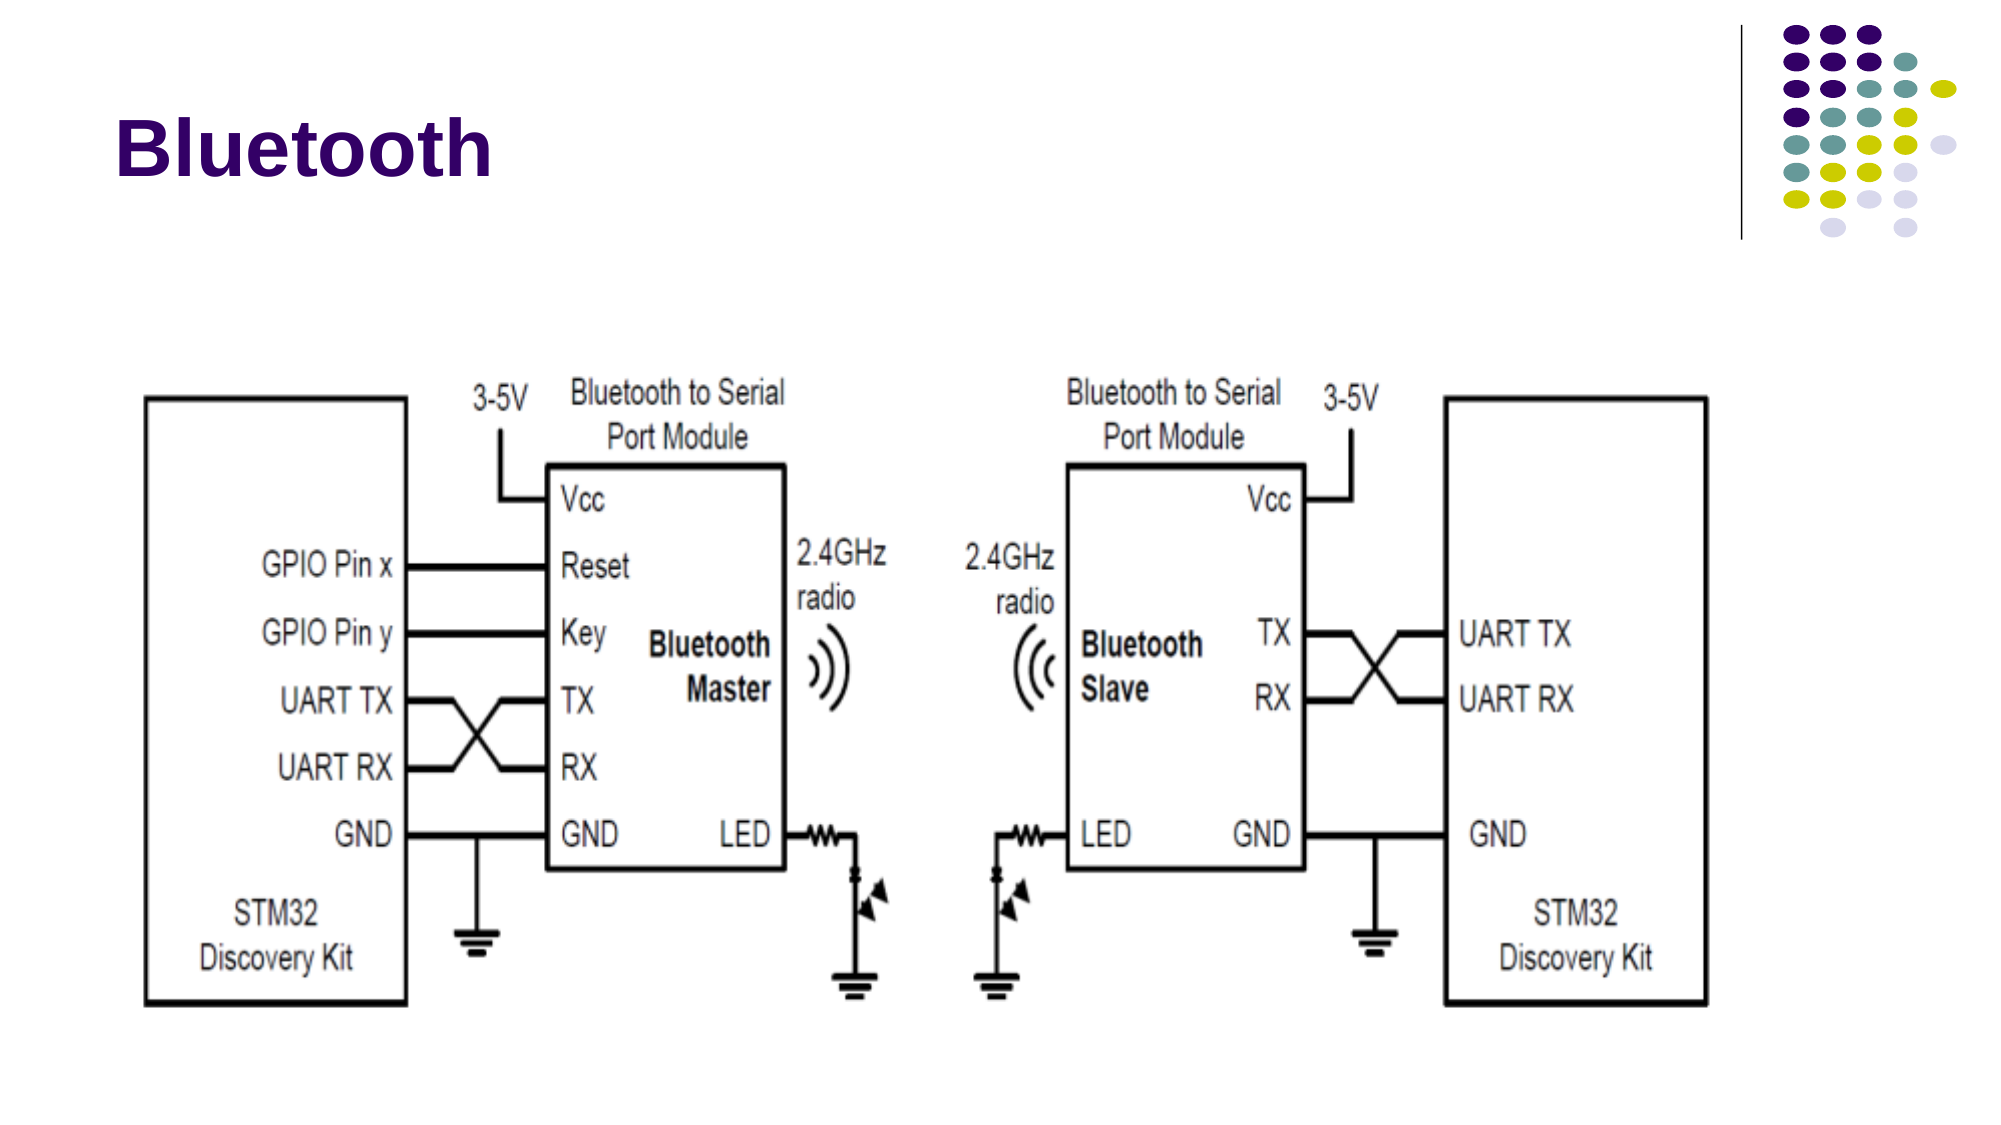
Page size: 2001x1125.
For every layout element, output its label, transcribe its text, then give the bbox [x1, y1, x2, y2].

title Bluetooth [99, 42, 1750, 200]
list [132, 357, 1723, 1040]
